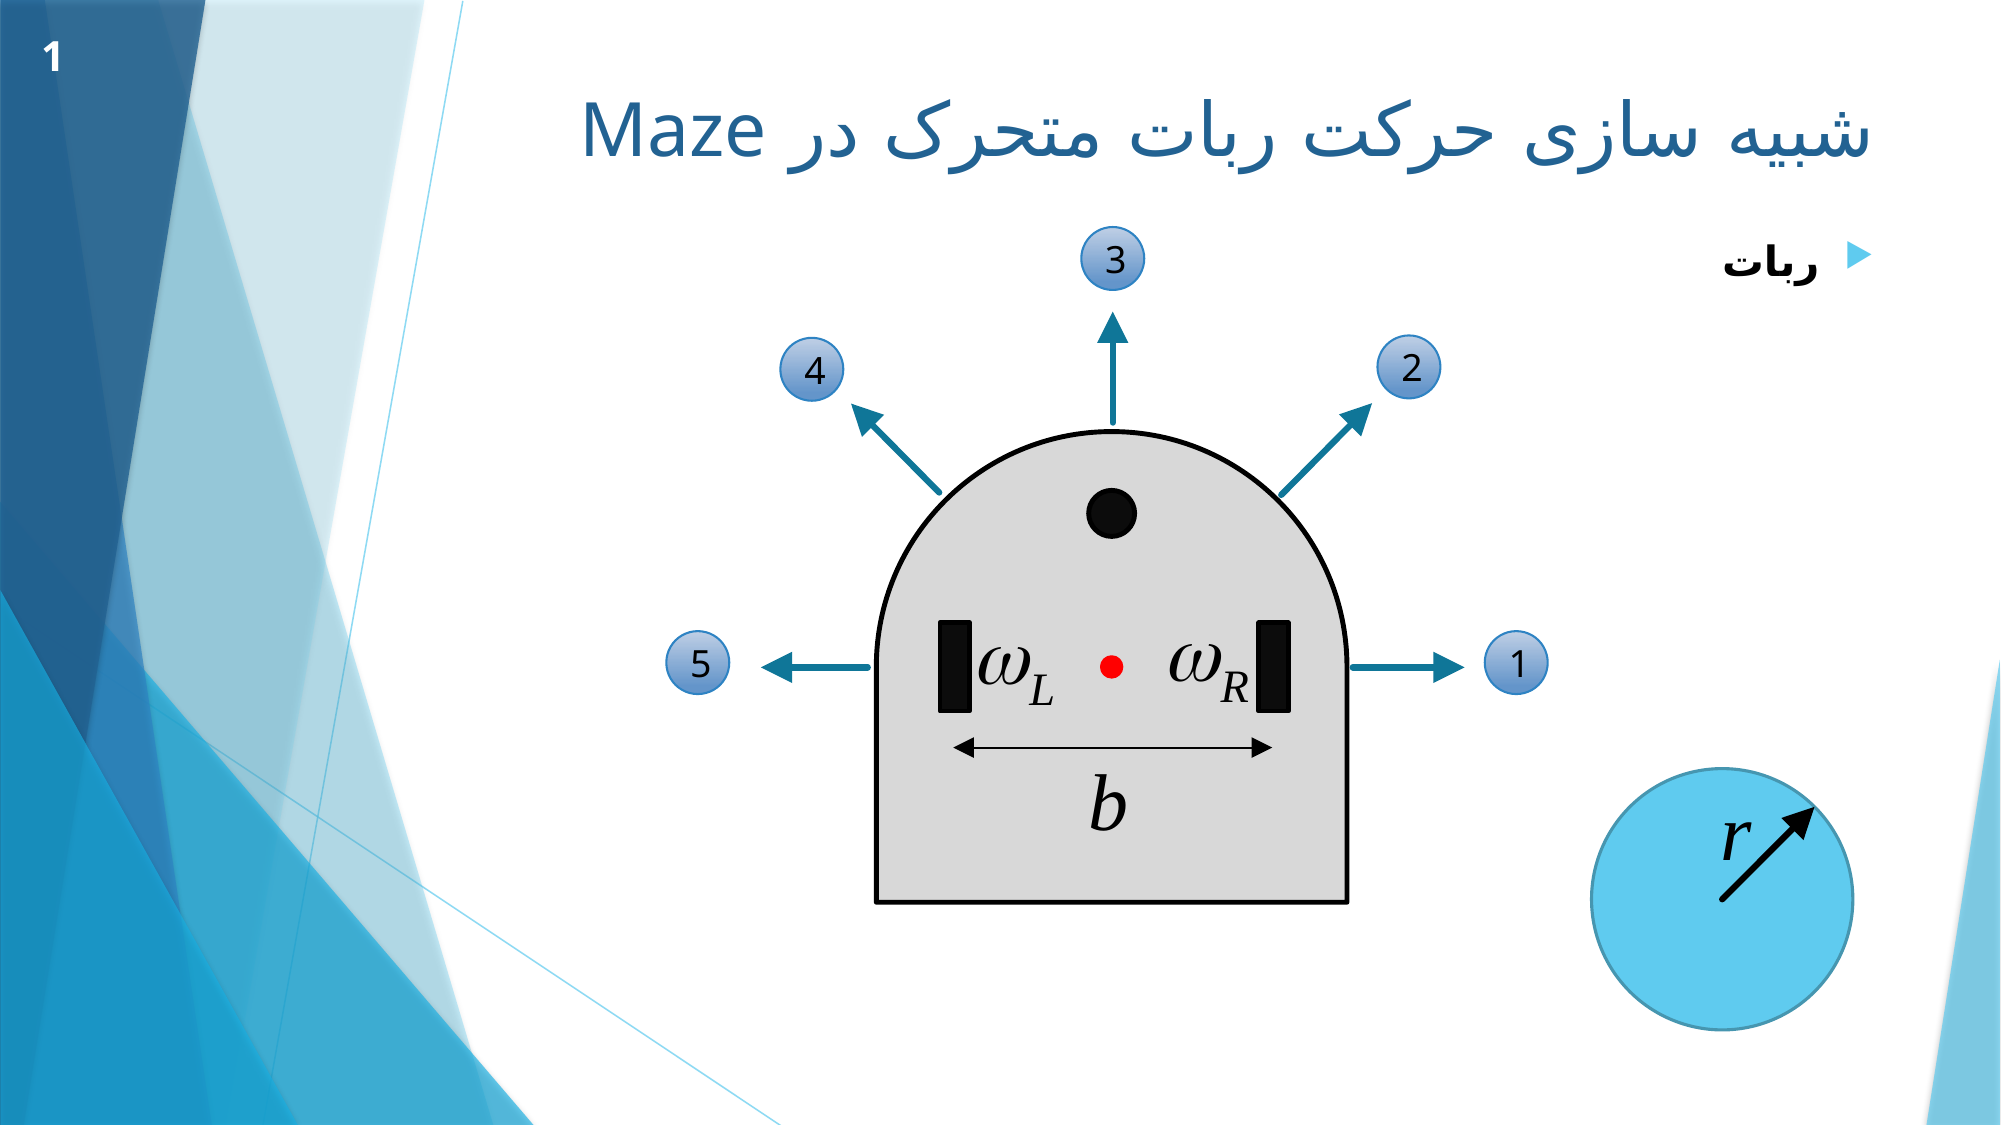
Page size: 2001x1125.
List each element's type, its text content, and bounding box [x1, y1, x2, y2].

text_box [1280, 402, 1373, 496]
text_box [850, 403, 940, 494]
text_box 2 [1376, 334, 1442, 400]
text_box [1155, 600, 1265, 723]
text_box 3 [1080, 225, 1146, 291]
slide_number 1 [26, 28, 139, 88]
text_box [1707, 806, 1769, 875]
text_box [1078, 756, 1147, 852]
list ربات [480, 227, 1891, 991]
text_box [1721, 806, 1816, 900]
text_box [964, 604, 1073, 726]
text_box 4 [779, 336, 845, 402]
title شبیه سازی حرکت ربات متحرک در Maze [480, 73, 1891, 187]
text_box [1589, 767, 1855, 1032]
text_box 5 [665, 630, 731, 696]
text_box 1 [1483, 630, 1549, 696]
picture [865, 421, 1358, 913]
